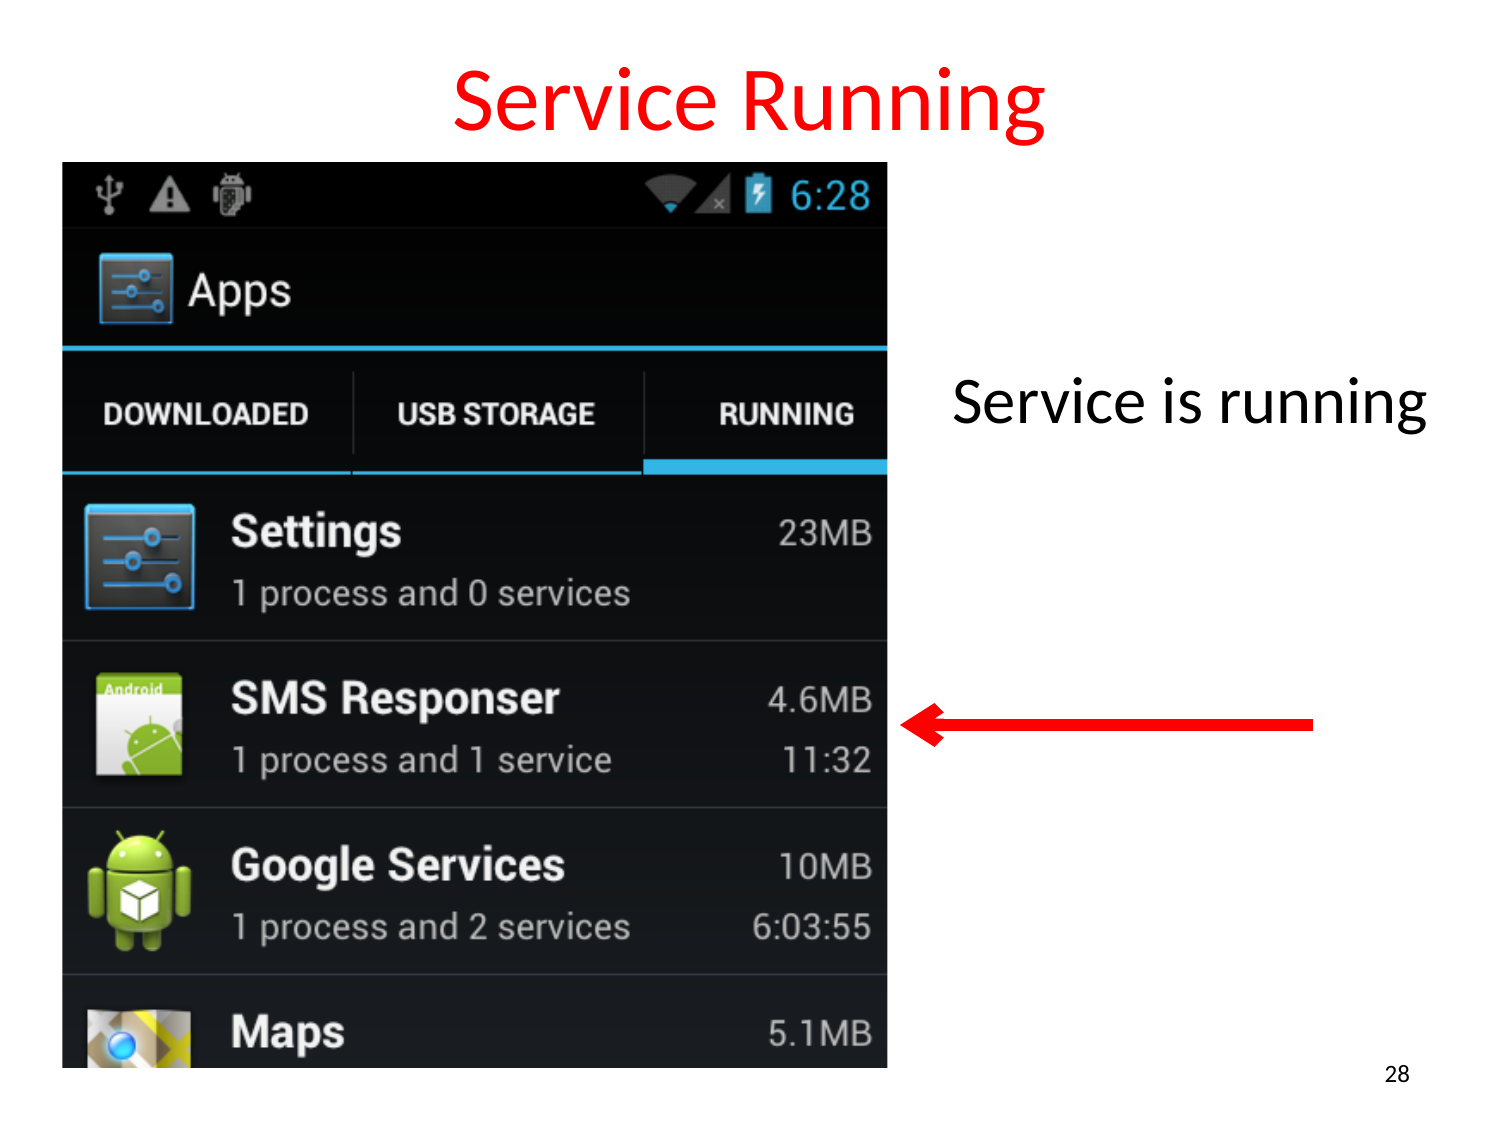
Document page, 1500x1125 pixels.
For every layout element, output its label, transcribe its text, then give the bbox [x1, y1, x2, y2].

picture [62, 162, 888, 1068]
title Service Running [75, 0, 1425, 188]
text_box Service is running [937, 349, 1488, 445]
slide_number 28 [1074, 1042, 1425, 1103]
